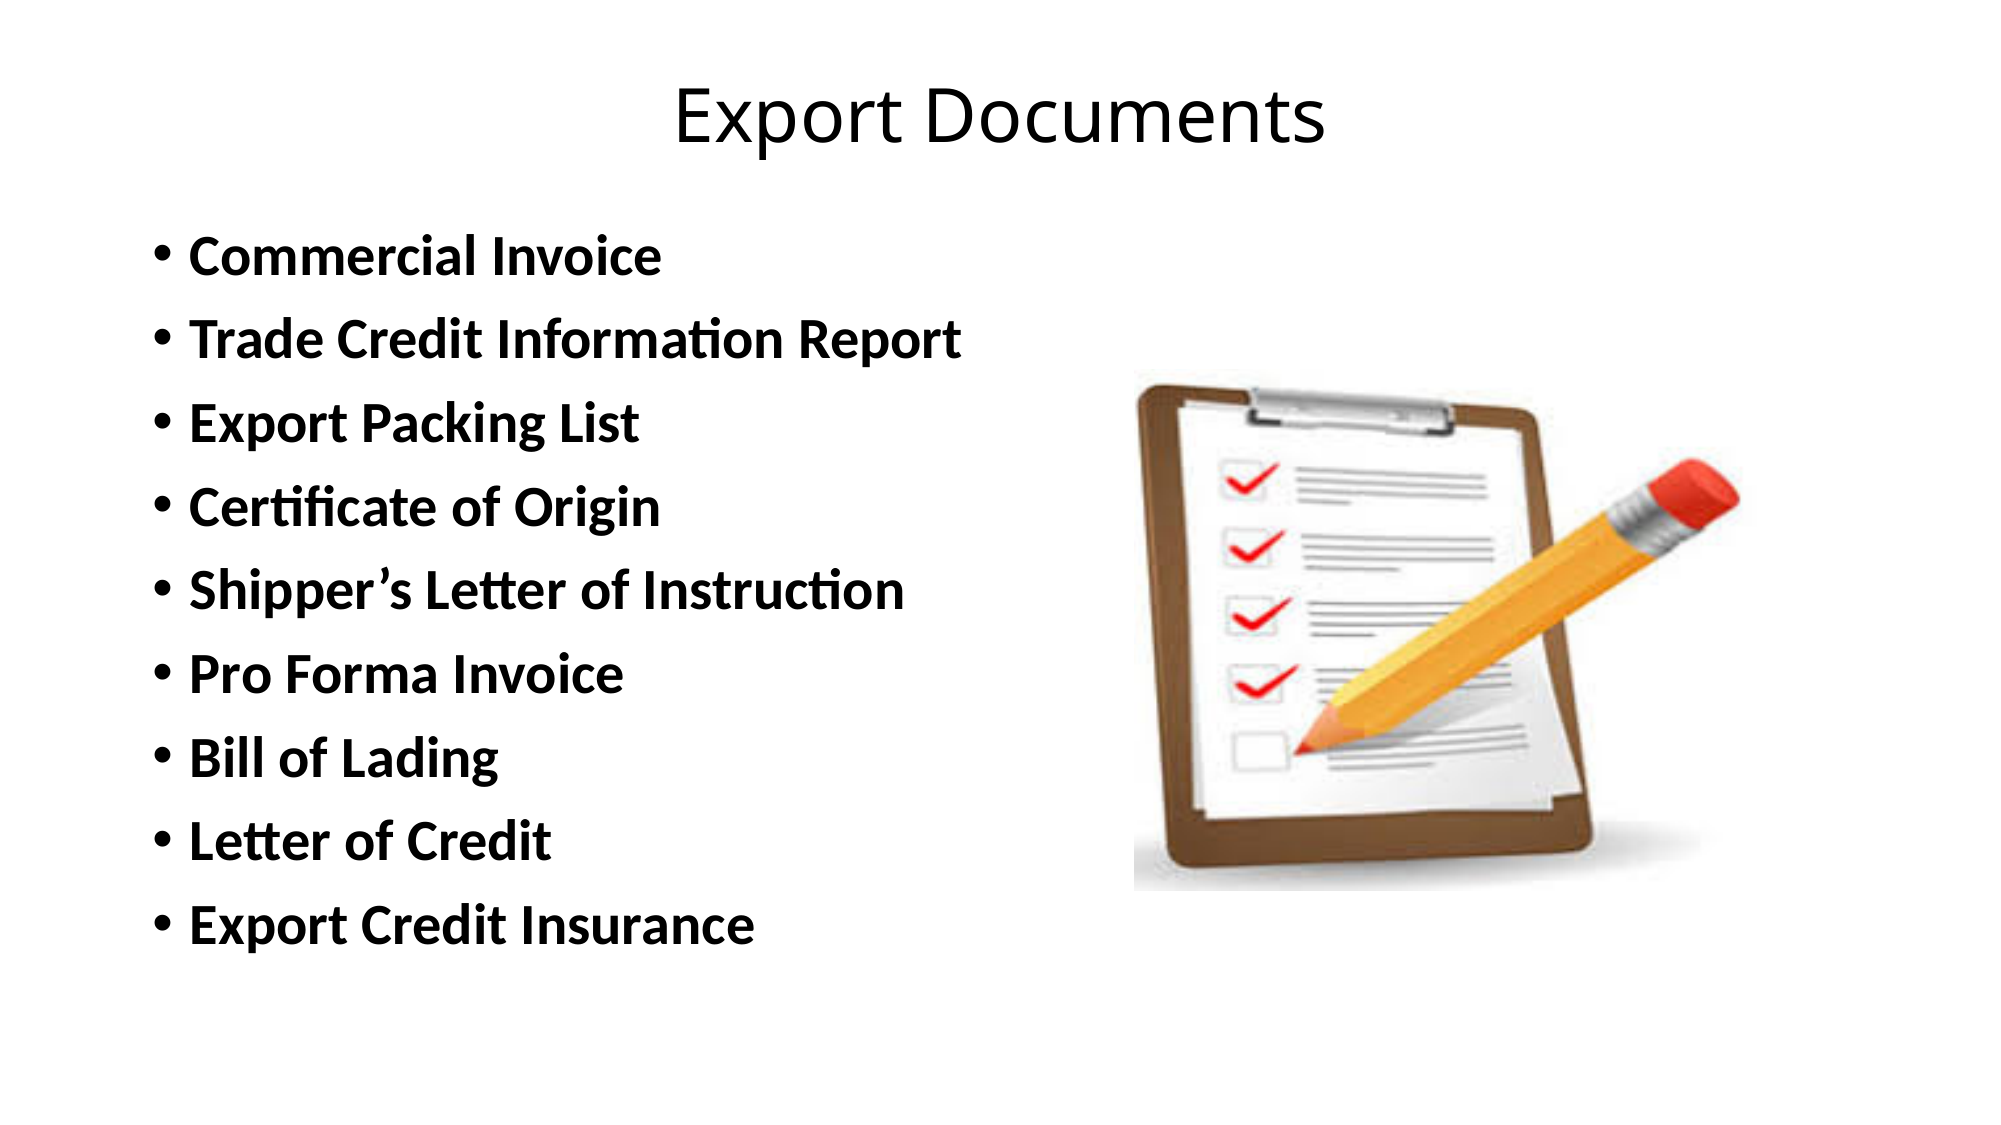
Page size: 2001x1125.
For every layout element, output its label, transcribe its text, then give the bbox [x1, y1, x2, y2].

picture [1134, 369, 1759, 891]
title Export Documents [137, 59, 1863, 177]
list Commercial Invoice Trade Credit Information Report Export Packing List Certificate of Origin Shipper’s Letter of Instruction Pro Forma Invoice Bill of Lading Letter of Credit Export Credit Insurance [137, 217, 988, 1014]
